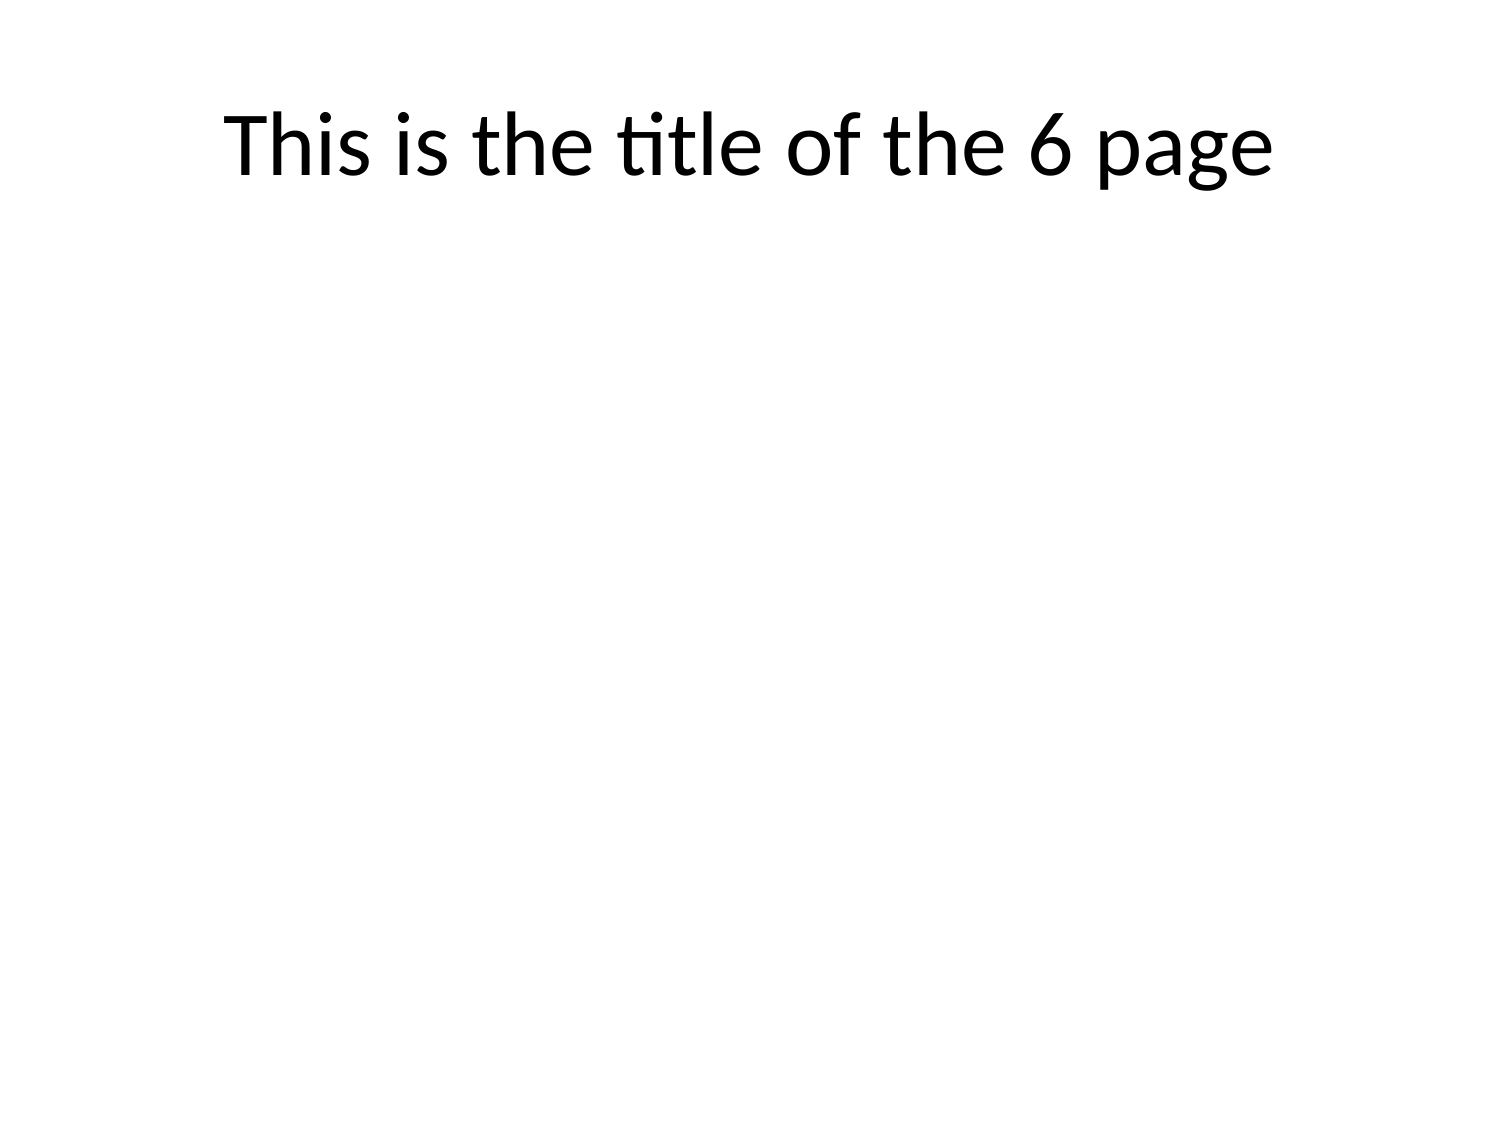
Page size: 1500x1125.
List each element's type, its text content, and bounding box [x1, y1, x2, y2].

title This is the title of the 6 page [75, 45, 1425, 233]
